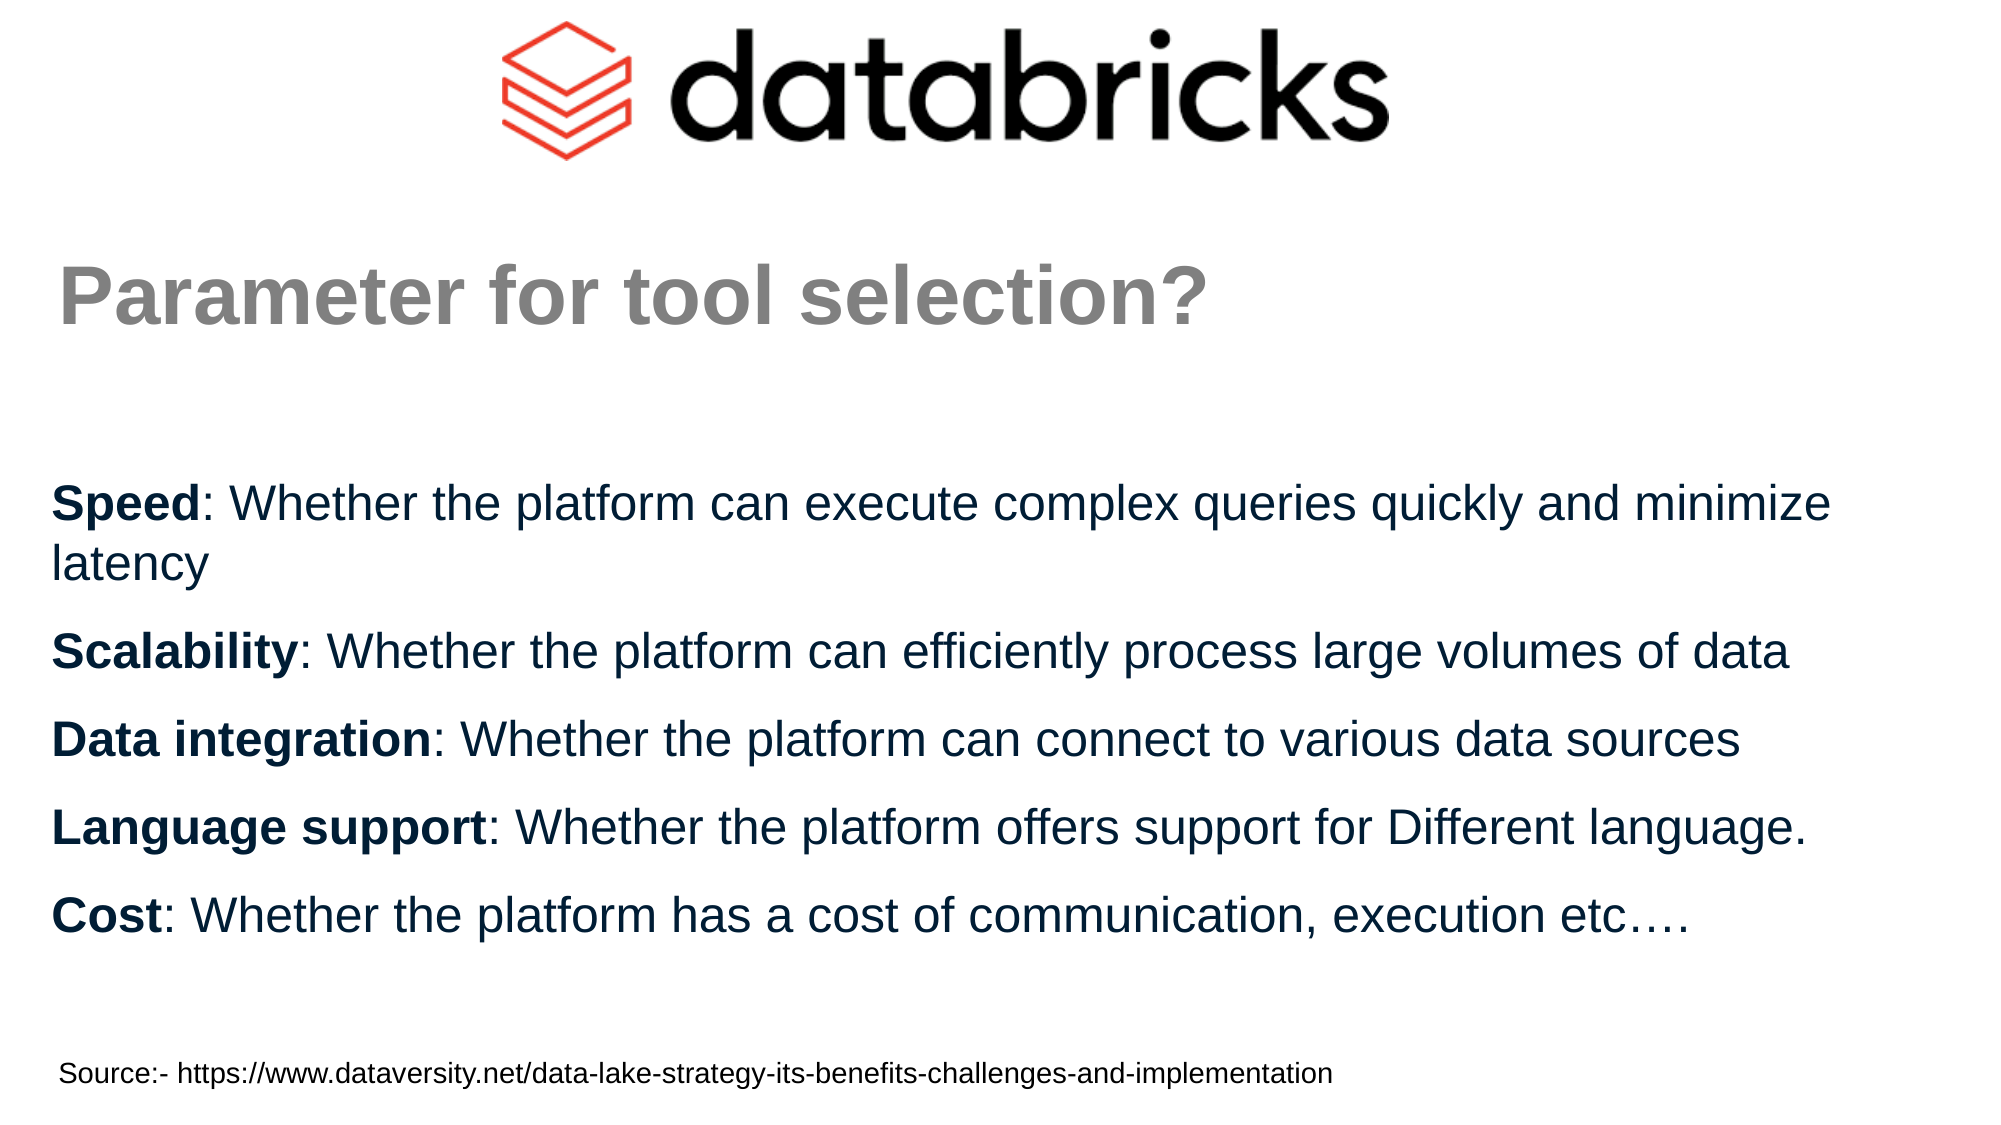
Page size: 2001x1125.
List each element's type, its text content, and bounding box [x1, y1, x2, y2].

text_box Parameter for tool selection? [44, 234, 1226, 349]
text_box Speed: Whether the platform can execute complex queries quickly and minimize latency Scalability: Whether the platform can efficiently process large volumes of data Data integration: Whether the platform can connect to various data sources Language support: Whether the platform offers support for Different language. Cost: Whether the platform has a cost of communication, execution etc…. [36, 462, 1950, 951]
text_box Source:- https://www.dataversity.net/data-lake-strategy-its-benefits-challenges-and-implementation [43, 1047, 1755, 1097]
picture [501, 21, 1389, 162]
